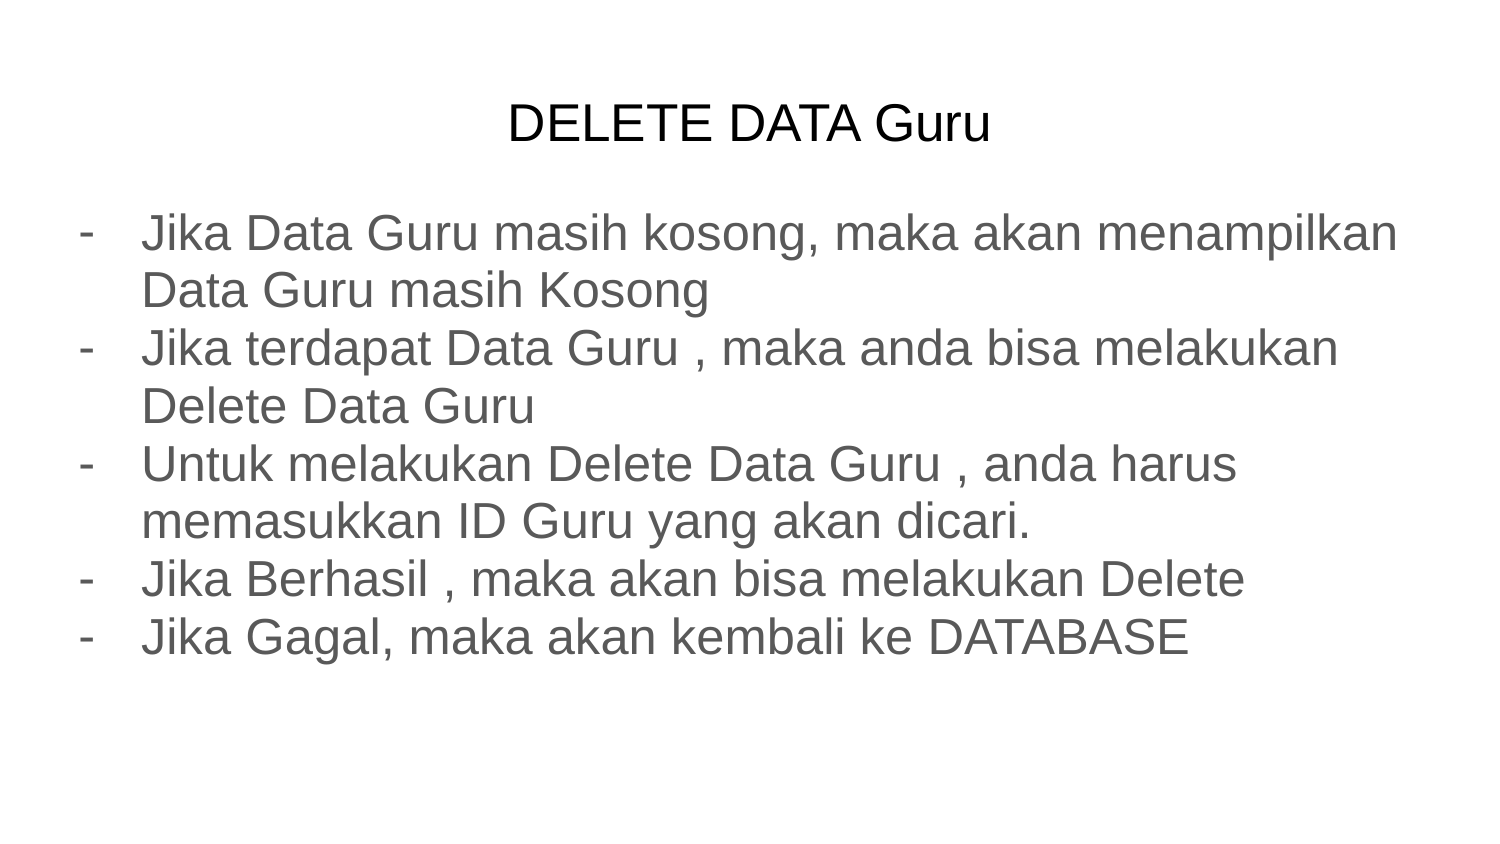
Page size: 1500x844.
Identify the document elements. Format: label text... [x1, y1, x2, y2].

title DELETE DATA Guru [51, 72, 1449, 167]
list Jika Data Guru masih kosong, maka akan menampilkan Data Guru masih Kosong Jika terdapat Data Guru , maka anda bisa melakukan Delete Data Guru Untuk melakukan Delete Data Guru , anda harus memasukkan ID Guru yang akan dicari. Jika Berhasil , maka akan bisa melakukan Delete Jika Gagal, maka akan kembali ke DATABASE [51, 189, 1449, 750]
